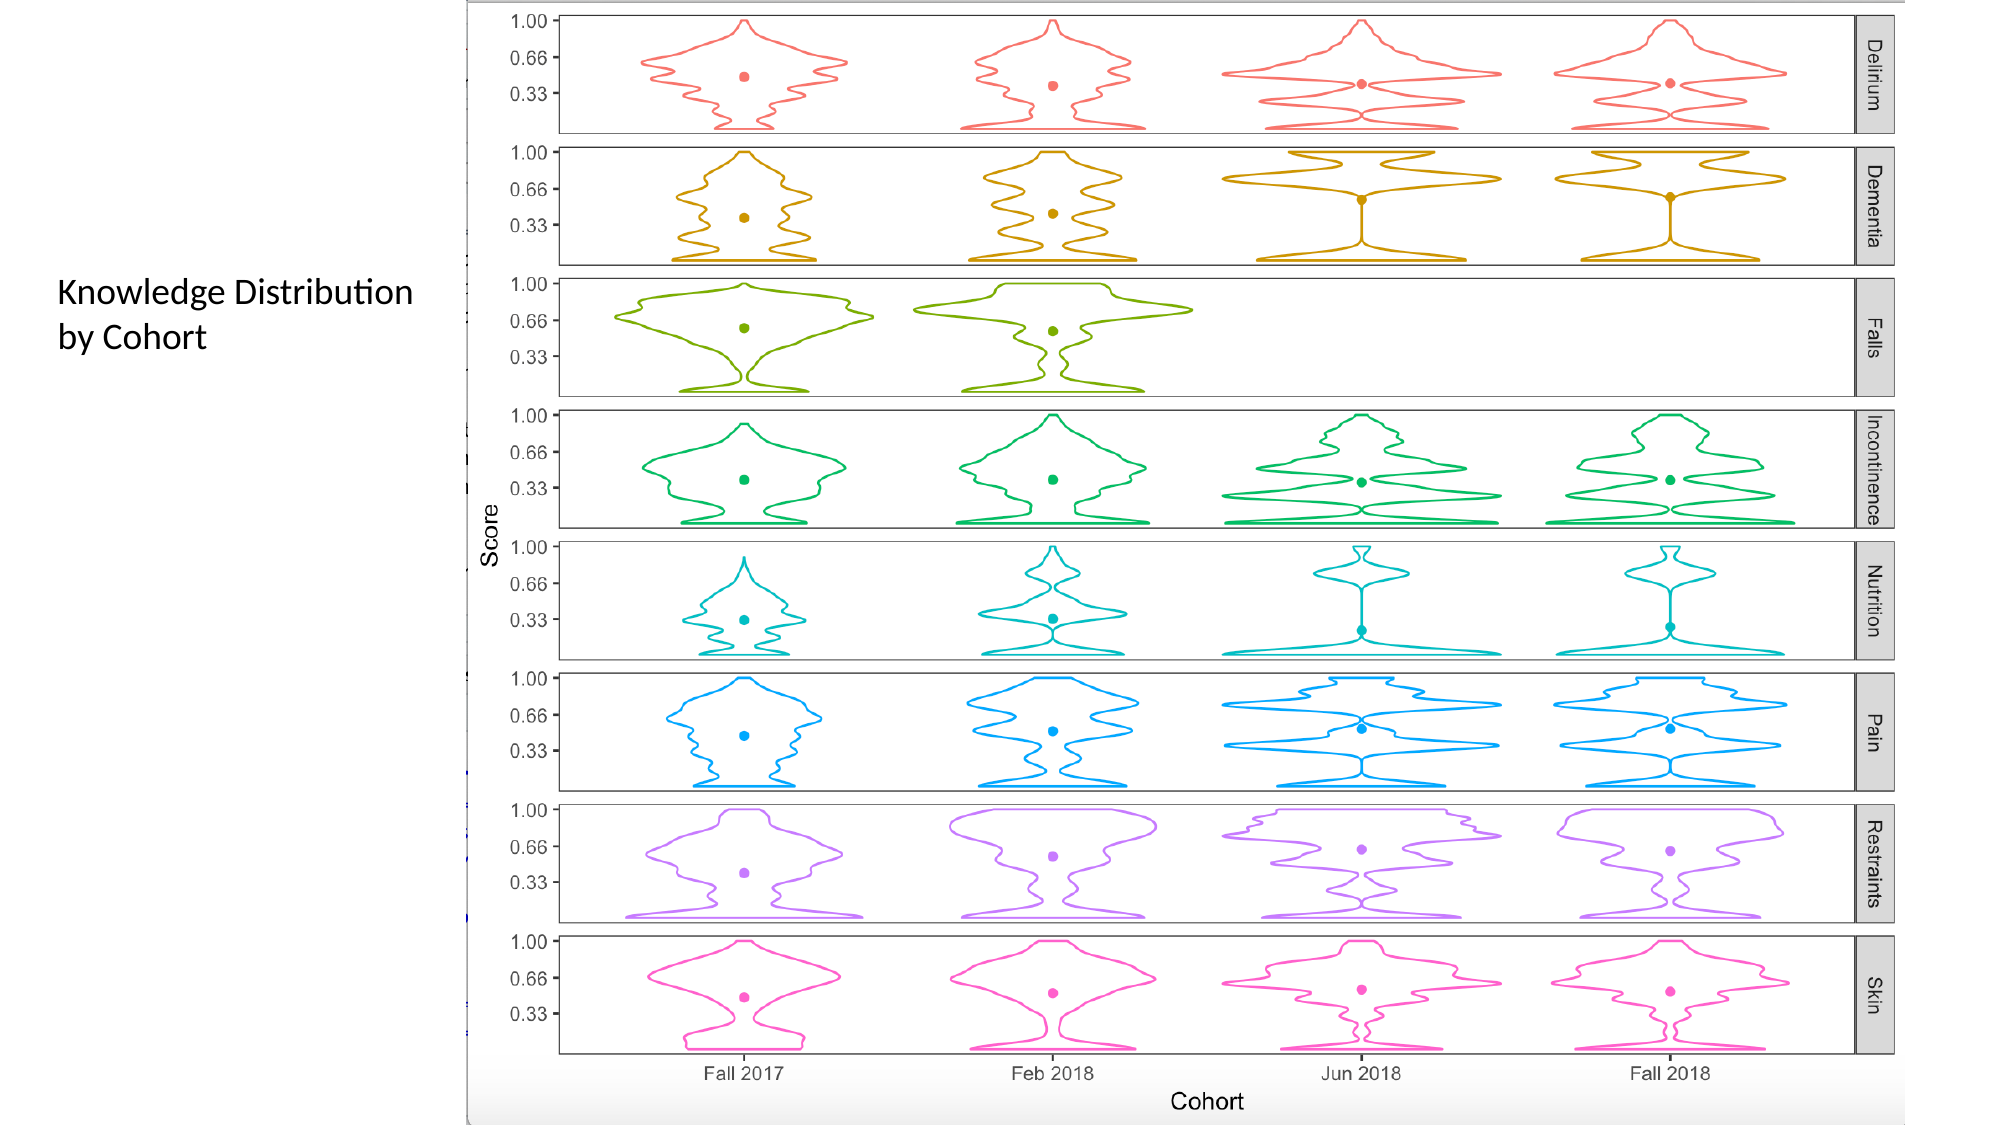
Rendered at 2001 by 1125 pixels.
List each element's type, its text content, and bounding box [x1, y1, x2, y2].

picture [466, 0, 1905, 1125]
text_box Knowledge Distribution by Cohort [42, 259, 438, 365]
